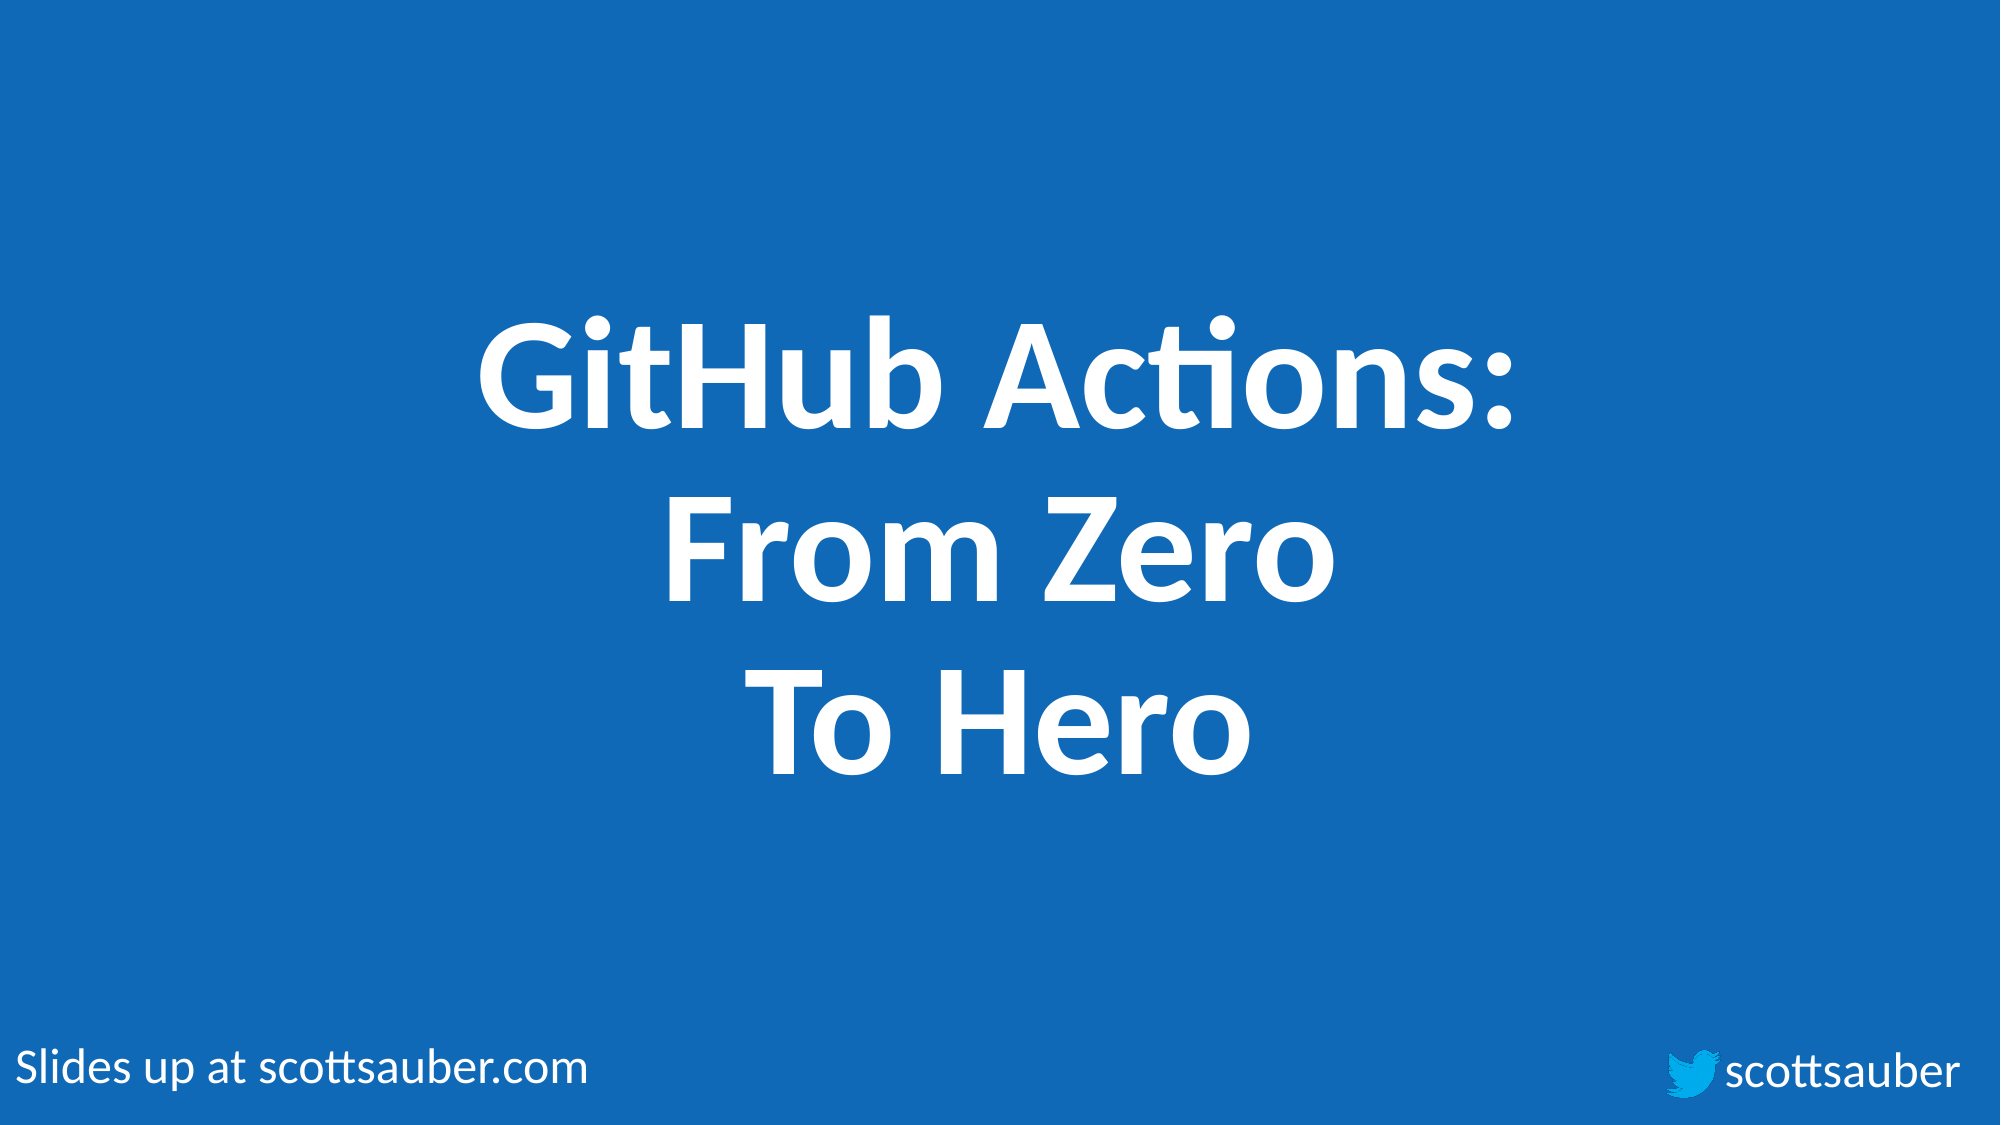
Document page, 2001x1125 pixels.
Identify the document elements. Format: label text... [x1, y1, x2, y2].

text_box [1666, 1036, 2000, 1115]
subtitle Slides up at scottsauber.com [0, 1032, 687, 1119]
title GitHub Actions: From Zero To Hero [0, 0, 2000, 1122]
